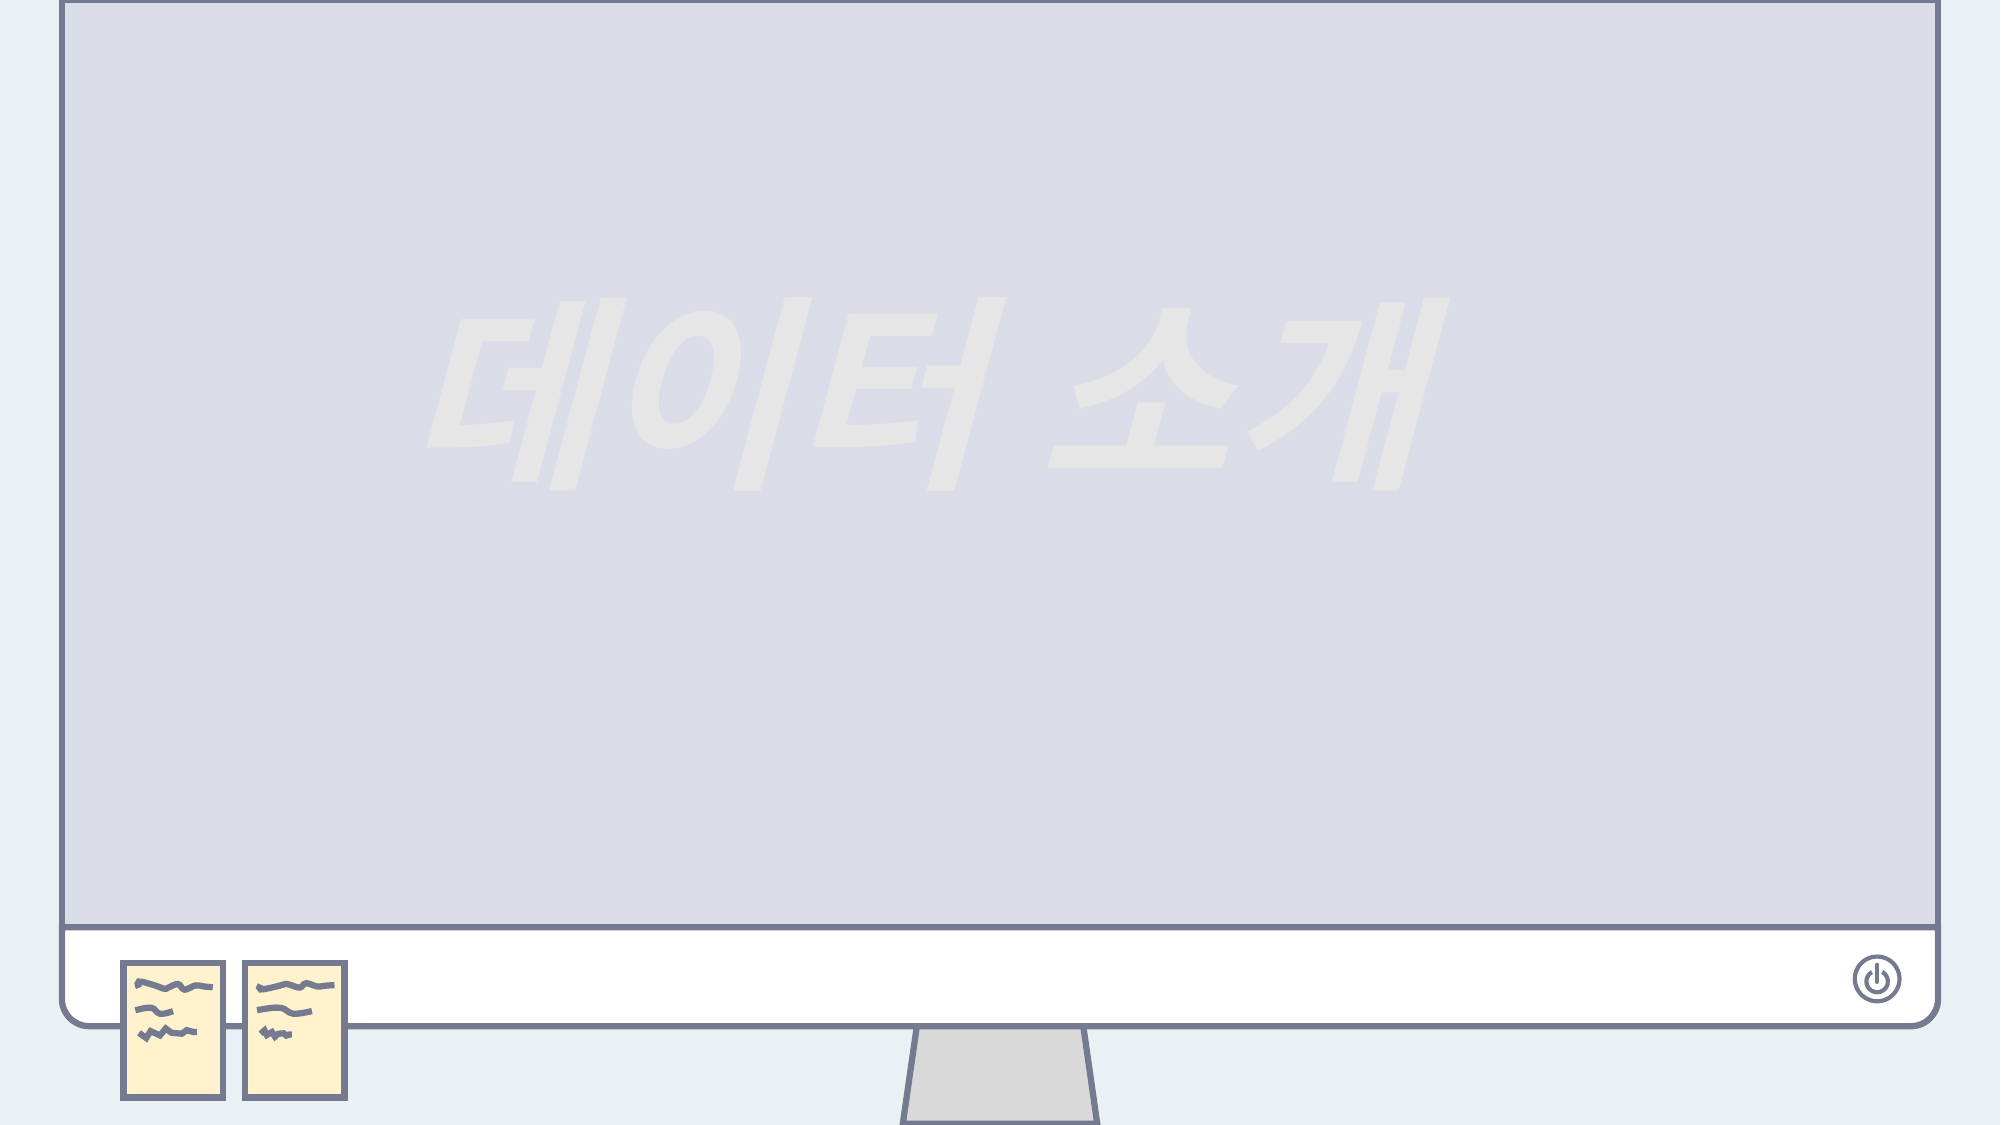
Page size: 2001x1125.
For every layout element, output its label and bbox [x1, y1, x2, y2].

text_box [61, 0, 1938, 1124]
